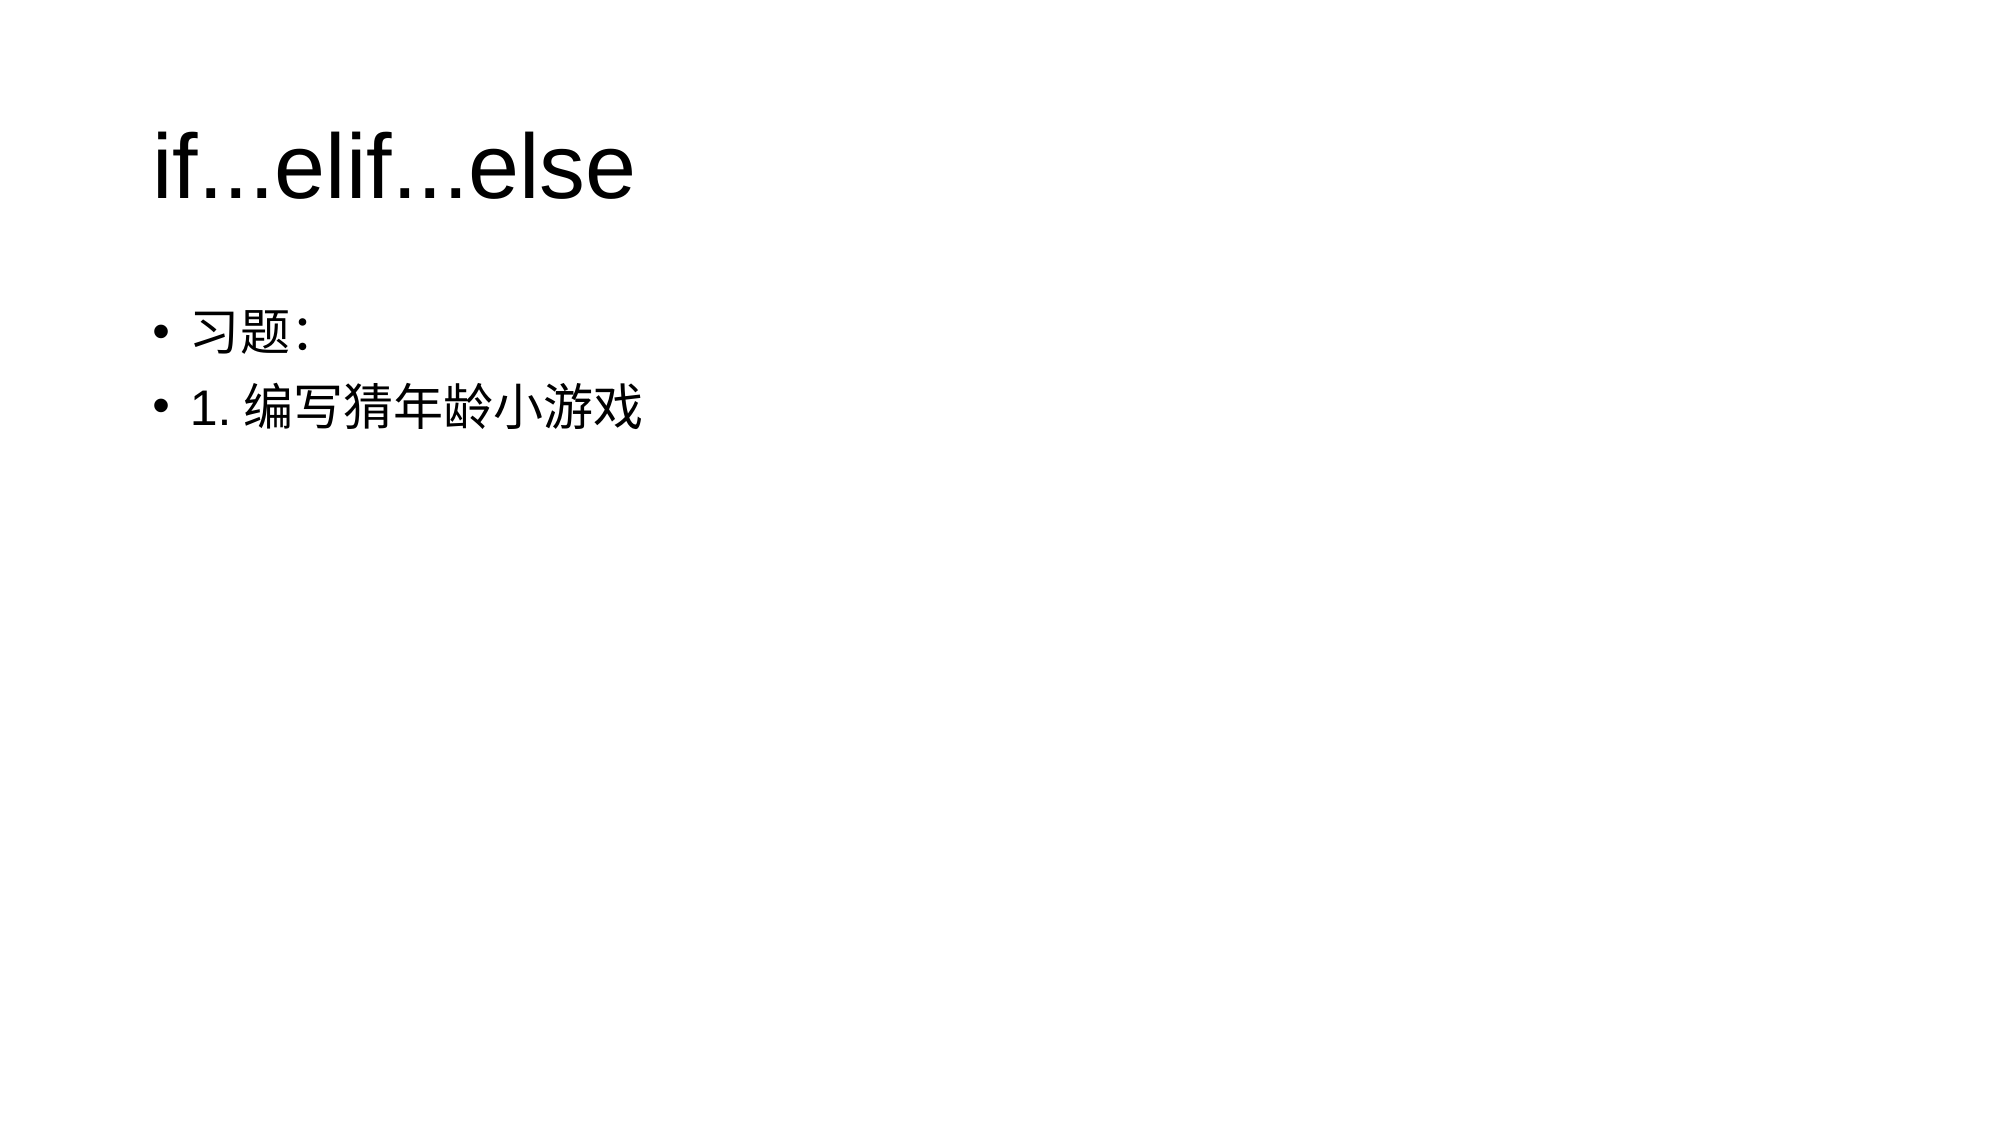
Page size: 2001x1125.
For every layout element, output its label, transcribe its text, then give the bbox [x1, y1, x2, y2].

list 习题： 1.编写猜年龄小游戏 [137, 299, 1863, 1014]
title if...elif...else [137, 59, 1863, 278]
